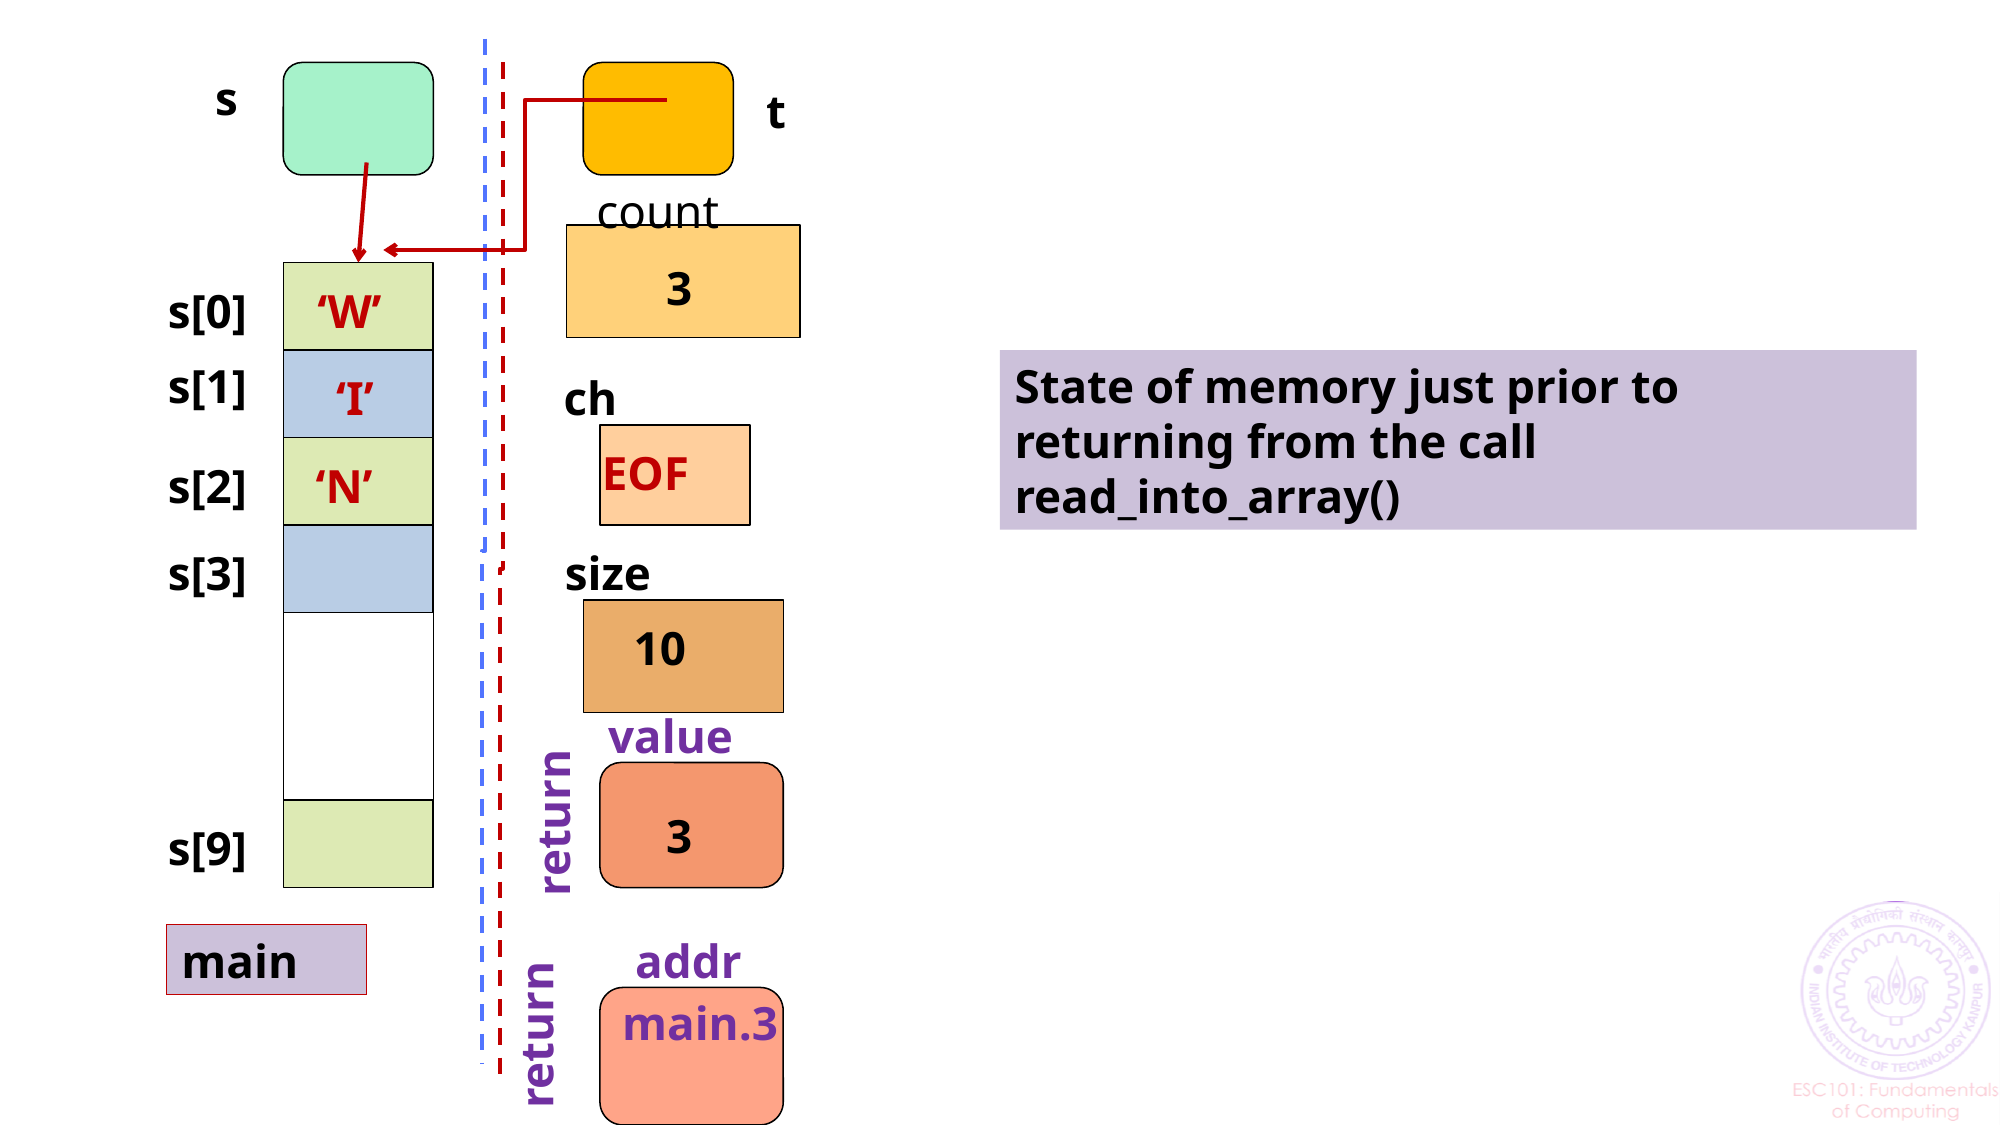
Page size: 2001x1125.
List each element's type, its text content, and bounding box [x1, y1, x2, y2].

text_box State of memory just prior to returning from the call read_into_array() [999, 350, 1917, 530]
picture [1787, 892, 2000, 1125]
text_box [149, 38, 931, 1125]
